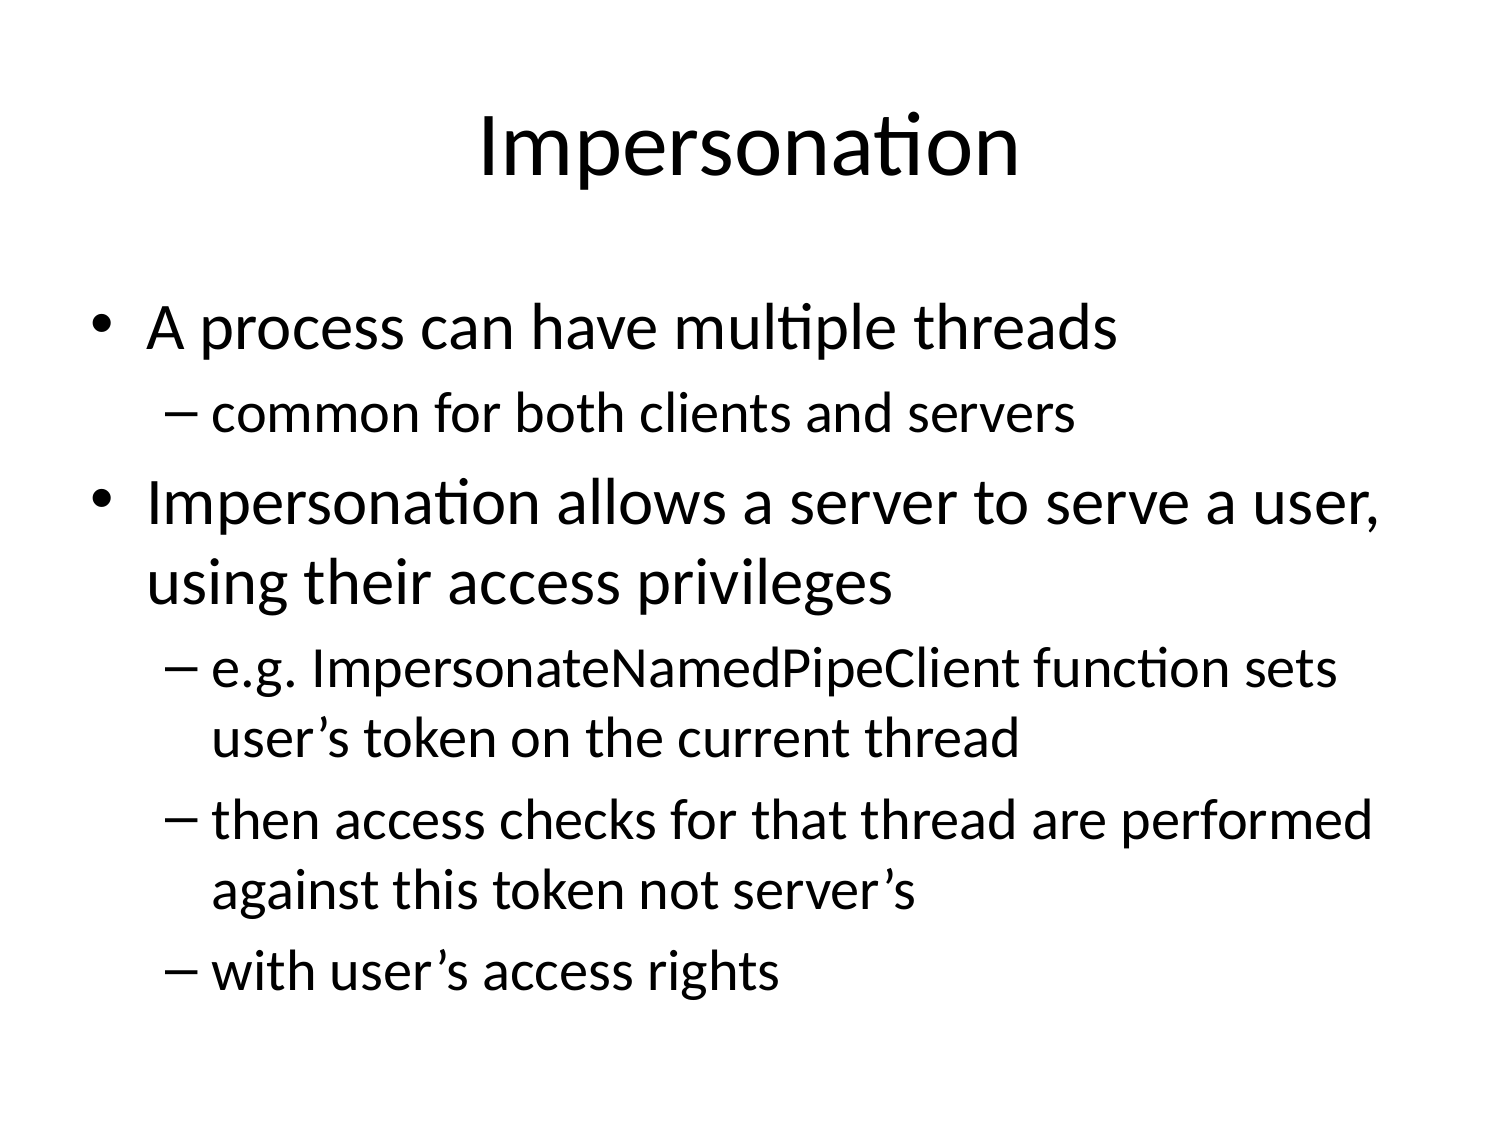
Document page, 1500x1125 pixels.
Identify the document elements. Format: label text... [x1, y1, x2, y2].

title Impersonation [75, 45, 1425, 233]
list A process can have multiple threads common for both clients and servers Impersonation allows a server to serve a user, using their access privileges e.g. ImpersonateNamedPipeClient function sets user’s token on the current thread then access checks for that thread are performed against this token not server’s with user’s access rights [75, 275, 1425, 1063]
